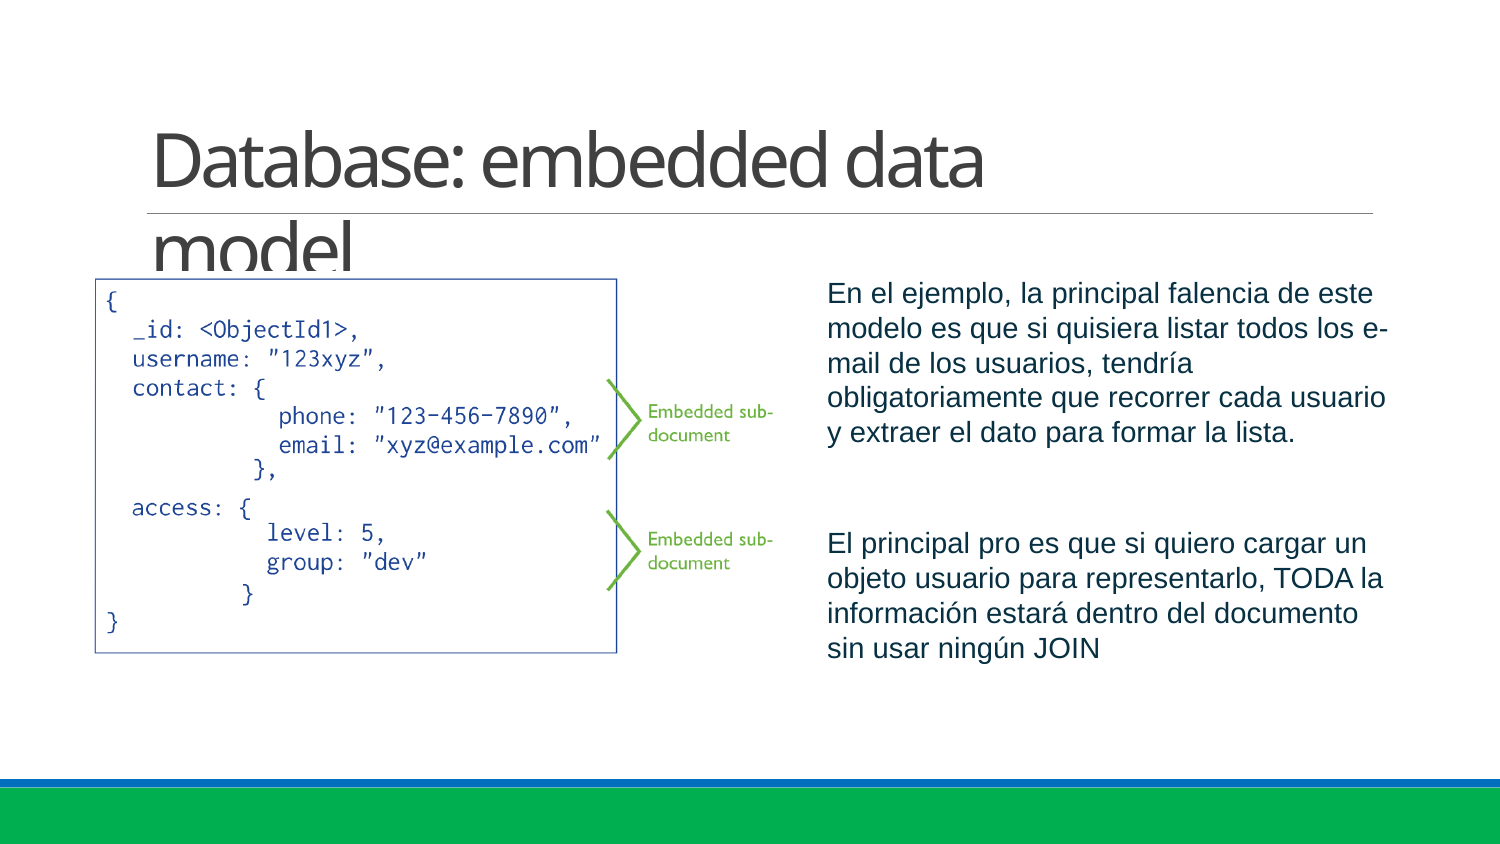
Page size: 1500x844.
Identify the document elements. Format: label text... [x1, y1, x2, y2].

text_box En el ejemplo, la principal falencia de este modelo es que si quisiera listar todos los e-mail de los usuarios, tendría obligatoriamente que recorrer cada usuario y extraer el dato para formar la lista. El principal pro es que si quiero cargar un objeto usuario para representarlo, TODA la información estará dentro del documento sin usar ningún JOIN [825, 271, 1390, 702]
picture [87, 271, 788, 659]
title Database: embedded data model [147, 110, 1175, 293]
